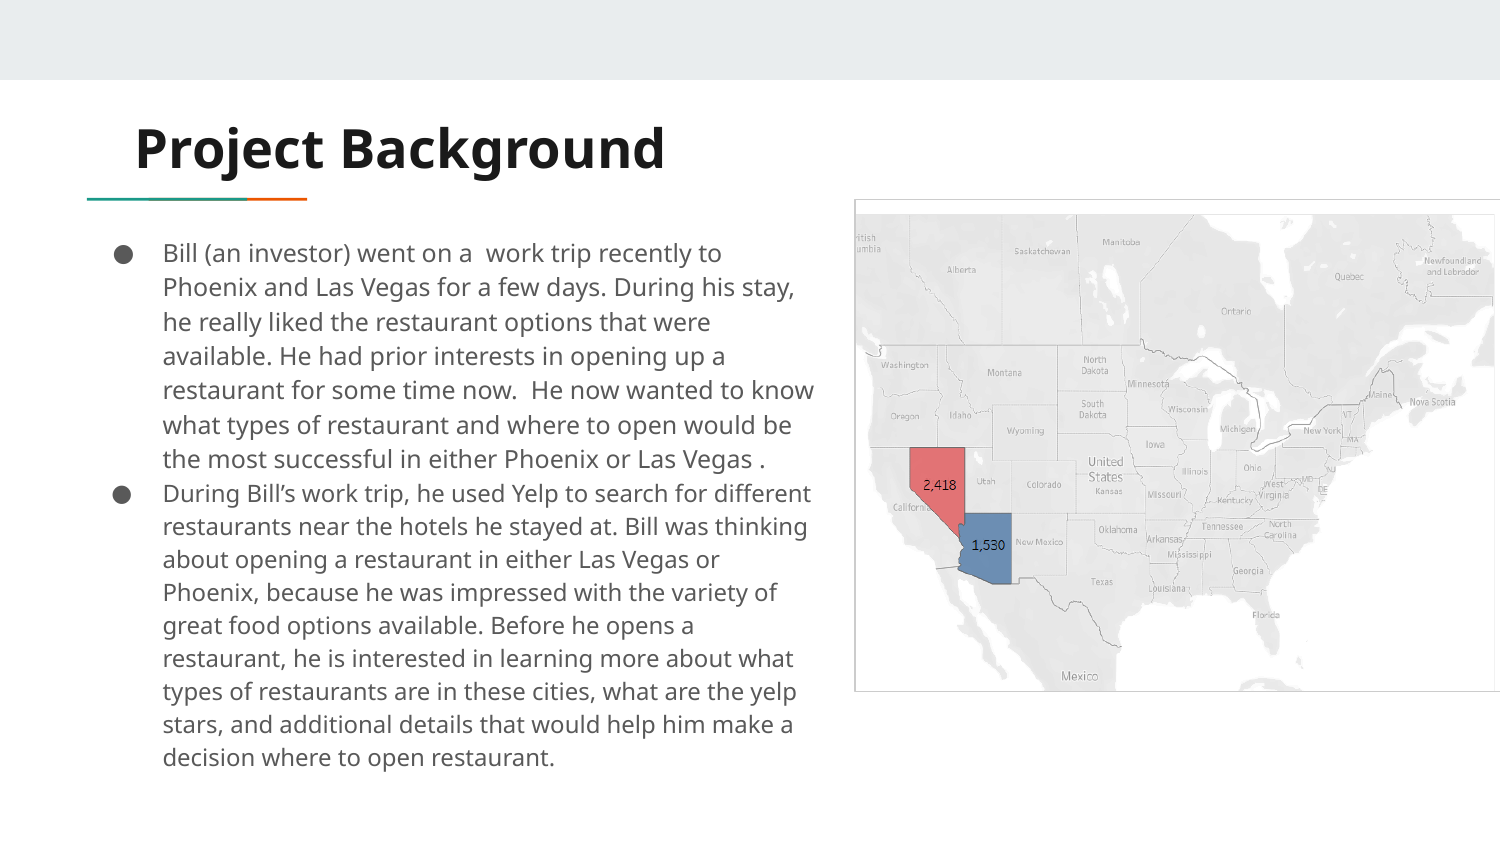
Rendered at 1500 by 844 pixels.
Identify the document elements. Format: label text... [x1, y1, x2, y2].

title Project Background [119, 99, 1381, 192]
list Bill (an investor) went on a work trip recently to Phoenix and Las Vegas for a few days. During his stay, he really liked the restaurant options that were available. He had prior interests in opening up a restaurant for some time now. He now wanted to know what types of restaurant and where to open would be the most successful in either Phoenix or Las Vegas . During Bill’s work trip, he used Yelp to search for different restaurants near the hotels he stayed at. Bill was thinking about opening a restaurant in either Las Vegas or Phoenix, because he was impressed with the variety of great food options available. Before he opens a restaurant, he is interested in learning more about what types of restaurants are in these cities, what are the yelp stars, and additional details that would help him make a decision where to open restaurant. [72, 217, 832, 709]
picture [855, 199, 1500, 691]
